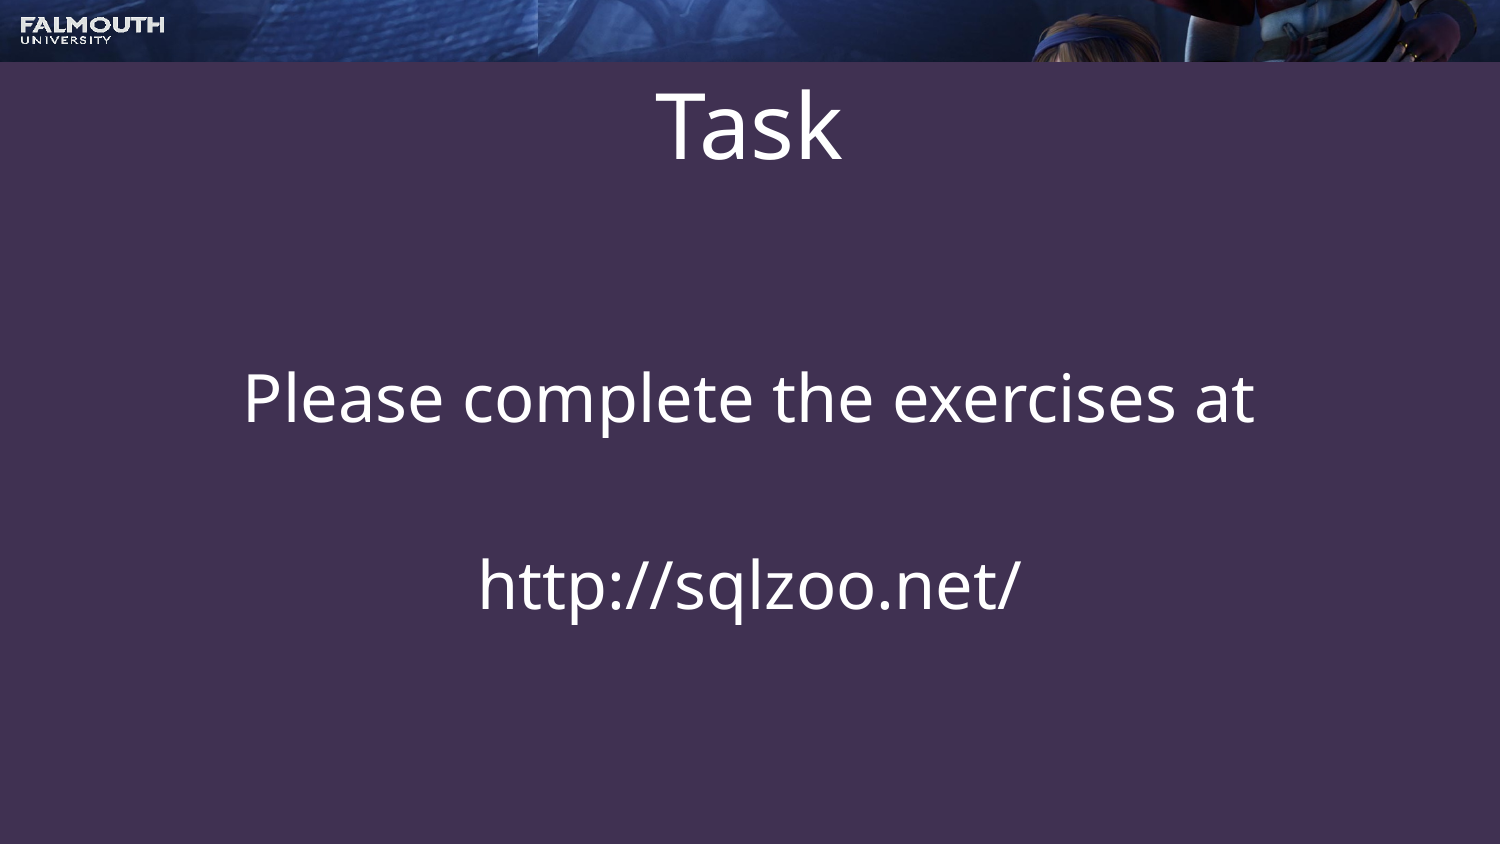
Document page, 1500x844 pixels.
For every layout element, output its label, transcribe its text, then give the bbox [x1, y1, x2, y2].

picture [0, 0, 1500, 62]
list Please complete the exercises at http://sqlzoo.net/ [75, 210, 1425, 768]
title Task [75, 52, 1425, 194]
